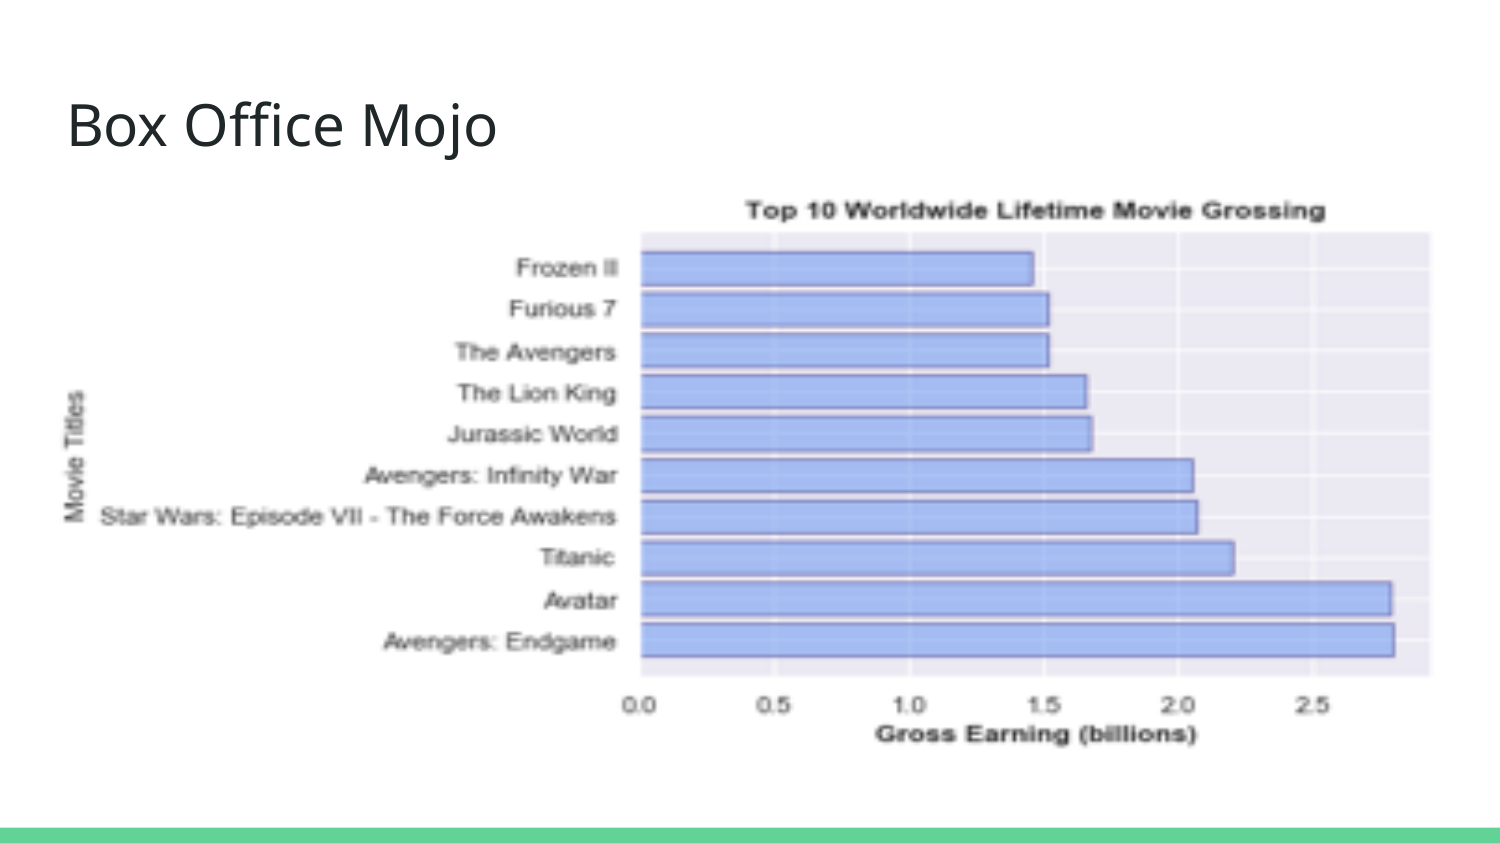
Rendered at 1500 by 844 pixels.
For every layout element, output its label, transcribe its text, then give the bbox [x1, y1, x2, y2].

picture [50, 188, 1450, 762]
title Box Office Mojo [51, 72, 1449, 167]
